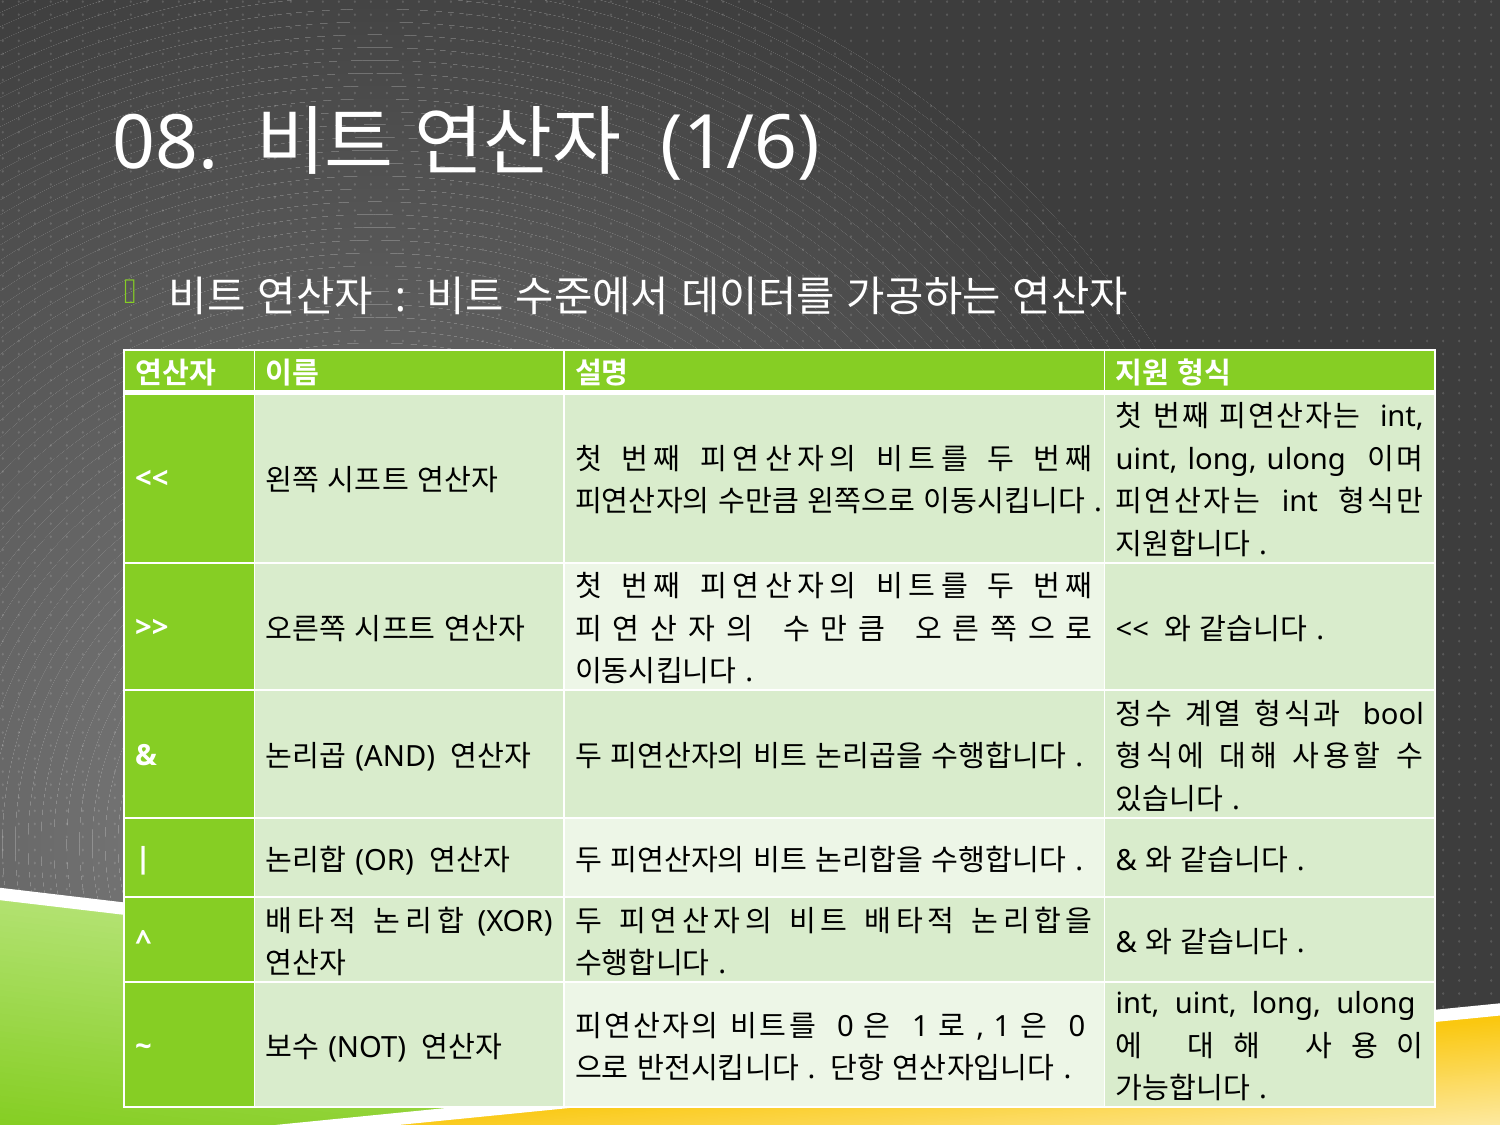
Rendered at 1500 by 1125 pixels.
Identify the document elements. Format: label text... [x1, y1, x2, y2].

table_header 연산자 [125, 351, 254, 390]
table_cell 논리곱(AND) 연산자 [255, 691, 563, 817]
table_cell int, uint, long, ulong에 대해 사용이 가능합니다. [1105, 983, 1434, 1106]
table_cell 두 피연산자의 비트 배타적 논리합을 수행합니다. [565, 898, 1104, 981]
title 08. 비트 연산자 (1/6) [112, 45, 1388, 233]
table_cell 왼쪽 시프트 연산자 [255, 395, 563, 562]
table_cell | [125, 819, 254, 896]
table_header 지원 형식 [1105, 351, 1434, 390]
table_cell 정수 계열 형식과 bool 형식에 대해 사용할 수 있습니다. [1105, 691, 1434, 817]
list 비트 연산자 : 비트 수준에서 데이터를 가공하는 연산자 [112, 262, 1388, 875]
table_cell 논리합(OR) 연산자 [255, 819, 563, 896]
table_cell &와 같습니다. [1105, 898, 1434, 981]
table_cell ~ [125, 983, 254, 1106]
table_cell ^ [125, 898, 254, 981]
table_cell 두 피연산자의 비트 논리곱을 수행합니다. [565, 691, 1104, 817]
table_cell << [125, 395, 254, 562]
table_cell 오른쪽 시프트 연산자 [255, 564, 563, 689]
table_cell >> [125, 564, 254, 689]
table_cell 피연산자의 비트를 0은 1로, 1은 0으로 반전시킵니다. 단항 연산자입니다. [565, 983, 1104, 1106]
table_cell << 와 같습니다. [1105, 564, 1434, 689]
table_header 이름 [255, 351, 563, 390]
table_cell 첫 번째 피연산자의 비트를 두 번째 피연산자의 수만큼 왼쪽으로 이동시킵니다. [565, 395, 1104, 562]
table_cell 보수(NOT) 연산자 [255, 983, 563, 1106]
table_cell 두 피연산자의 비트 논리합을 수행합니다. [565, 819, 1104, 896]
table_cell &와 같습니다. [1105, 819, 1434, 896]
table_cell 첫 번째 피연산자는 int, uint, long, ulong 이며 피연산자는 int 형식만 지원합니다. [1105, 395, 1434, 562]
table_cell 배타적 논리합(XOR) 연산자 [255, 898, 563, 981]
table_cell & [125, 691, 254, 817]
table_cell 첫 번째 피연산자의 비트를 두 번째 피연산자의 수만큼 오른쪽으로 이동시킵니다. [565, 564, 1104, 689]
table_header 설명 [565, 351, 1104, 390]
